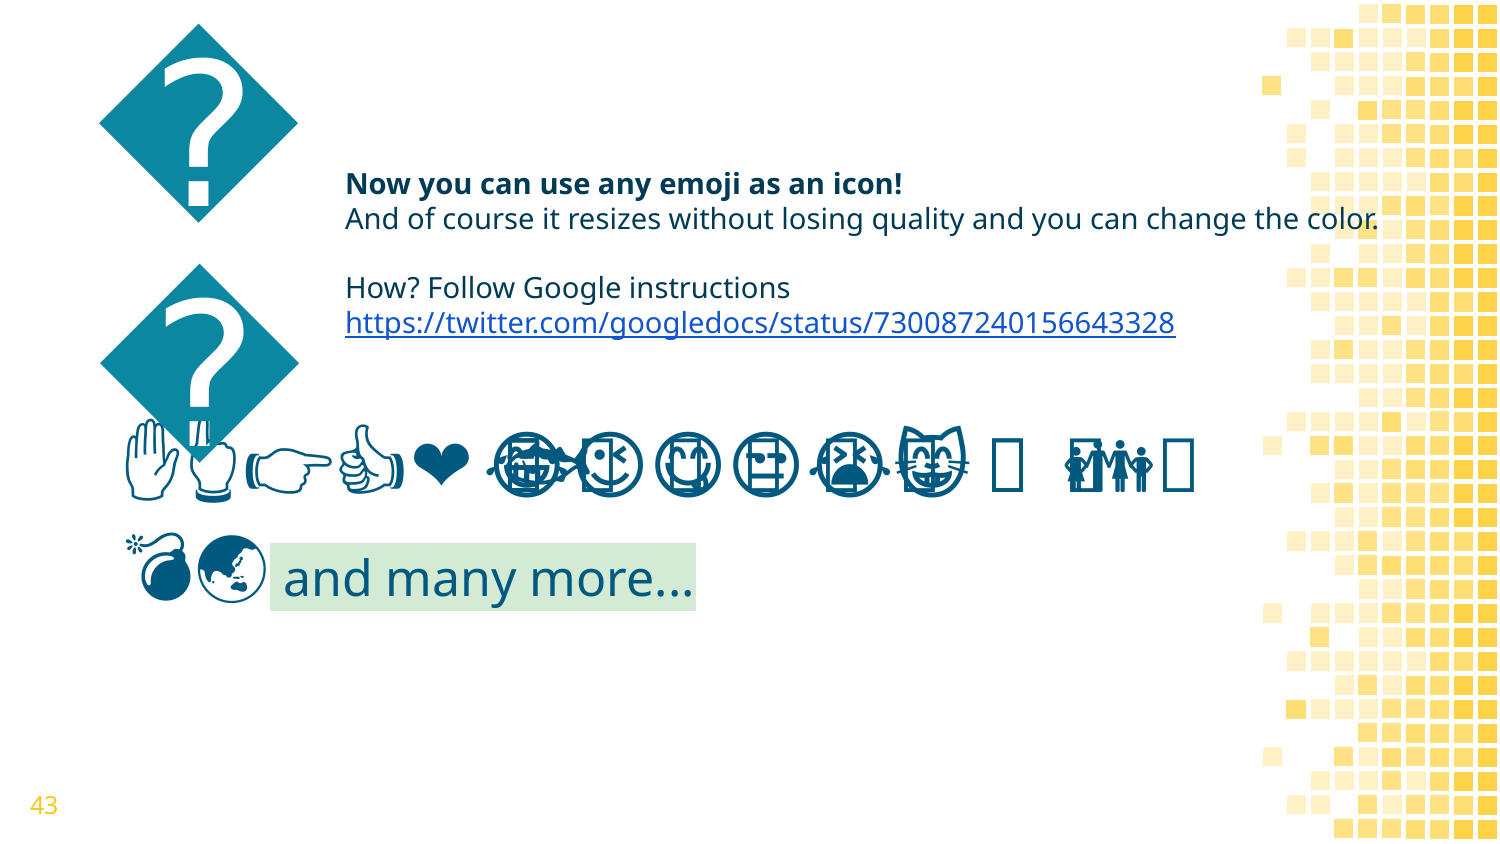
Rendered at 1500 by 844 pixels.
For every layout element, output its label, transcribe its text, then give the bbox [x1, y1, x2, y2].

slide_number 43 [15, 774, 105, 839]
text_box 😉 [81, 140, 318, 353]
text_box Now you can use any emoji as an icon! And of course it resizes without losing quality and you can change the color. How? Follow Google instructions https://twitter.com/googledocs/status/730087240156643328 [329, 149, 1426, 377]
text_box ✋👆👉👍👤👦👧👨👩👪💃🏃💑❤😂😉😋😒😭👶😸🐟🍒🍔💣📌📖🔨🎃🎈🎨🏈🏰🌏🔌🔑 and many more... [107, 389, 1310, 812]
